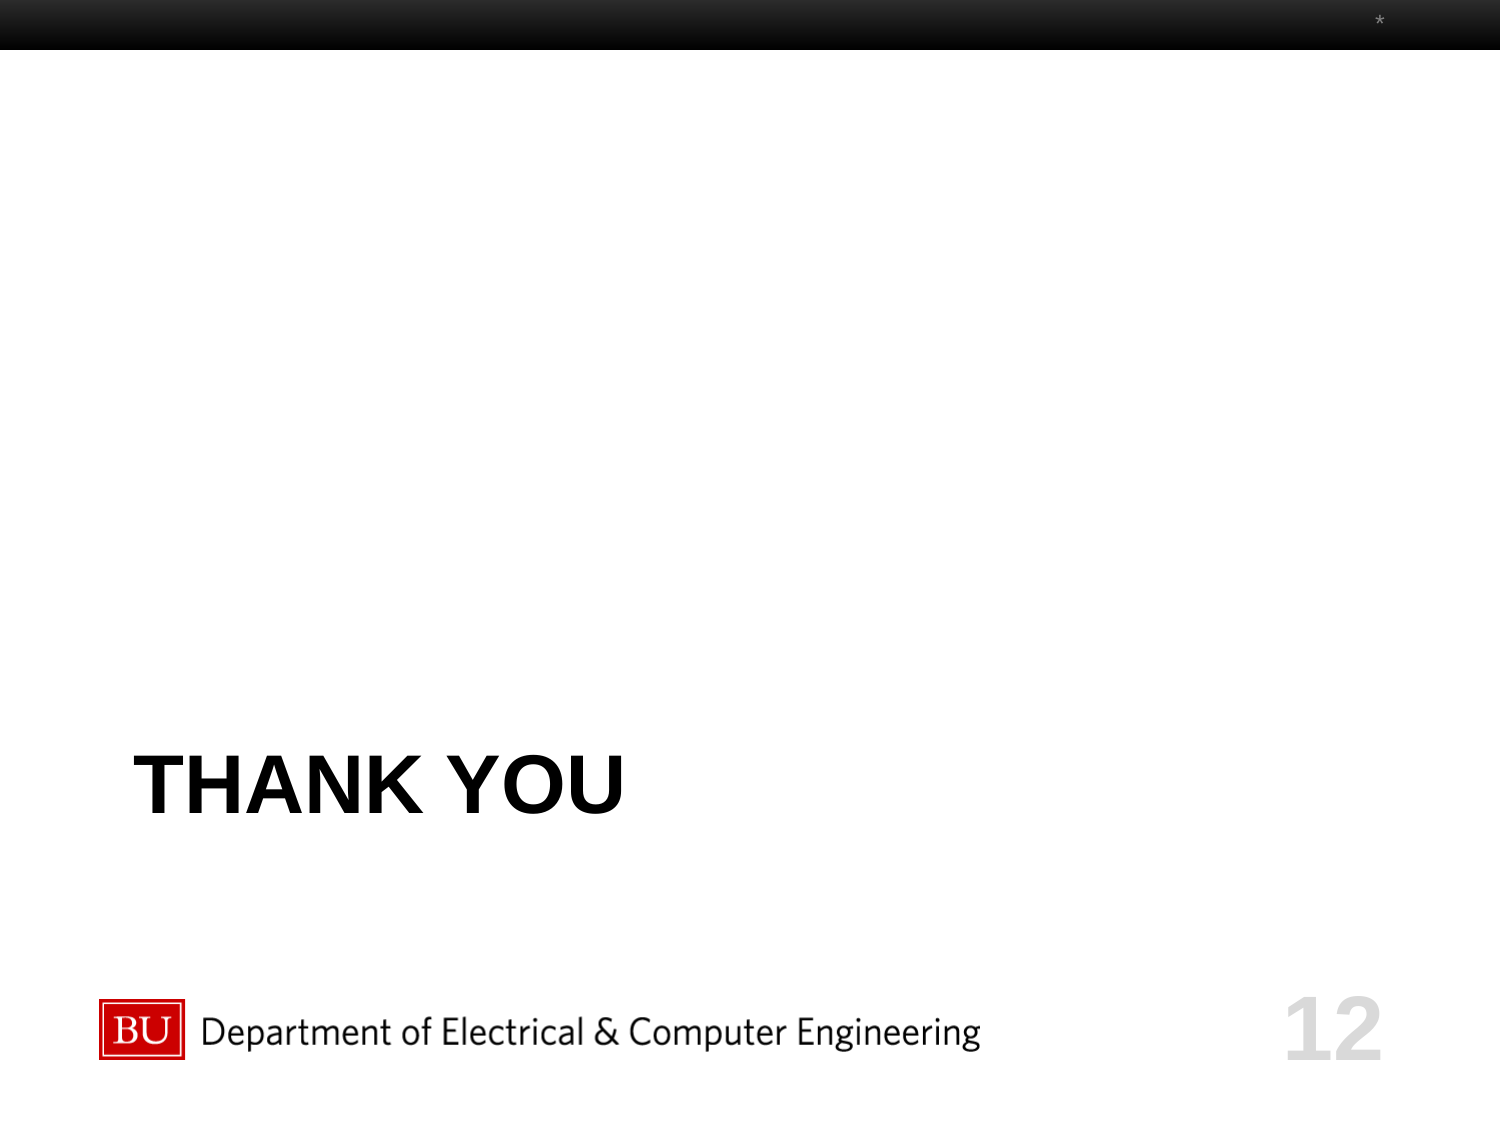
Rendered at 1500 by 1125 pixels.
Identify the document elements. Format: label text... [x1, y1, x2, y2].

title THANK YOU [118, 722, 1394, 947]
text_box * [1087, 0, 1400, 50]
text_box ‹#› [1162, 968, 1400, 1081]
picture [99, 999, 980, 1060]
